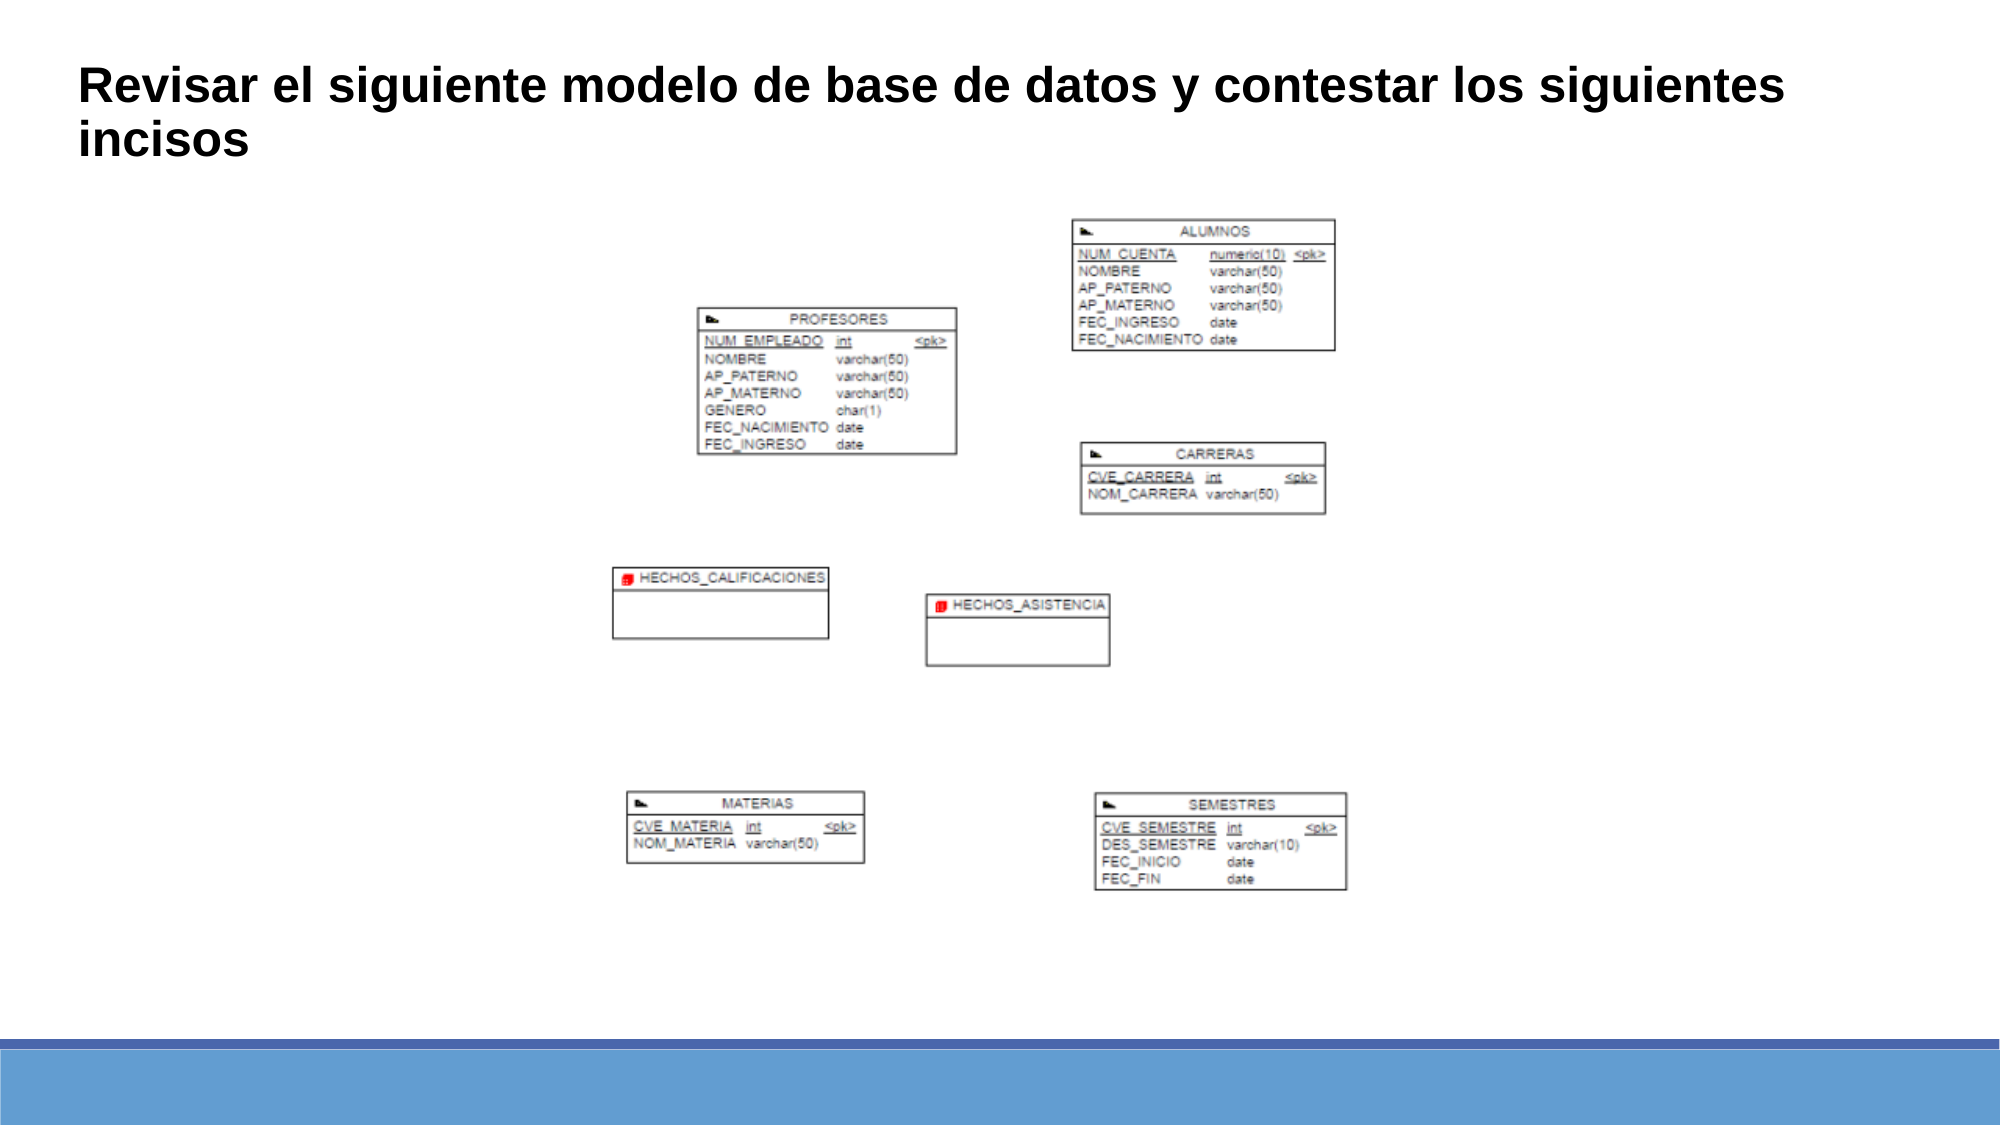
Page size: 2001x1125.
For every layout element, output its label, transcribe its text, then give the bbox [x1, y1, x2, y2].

picture [588, 193, 1412, 944]
text_box Revisar el siguiente modelo de base de datos y contestar los siguientes incisos [63, 48, 1924, 175]
